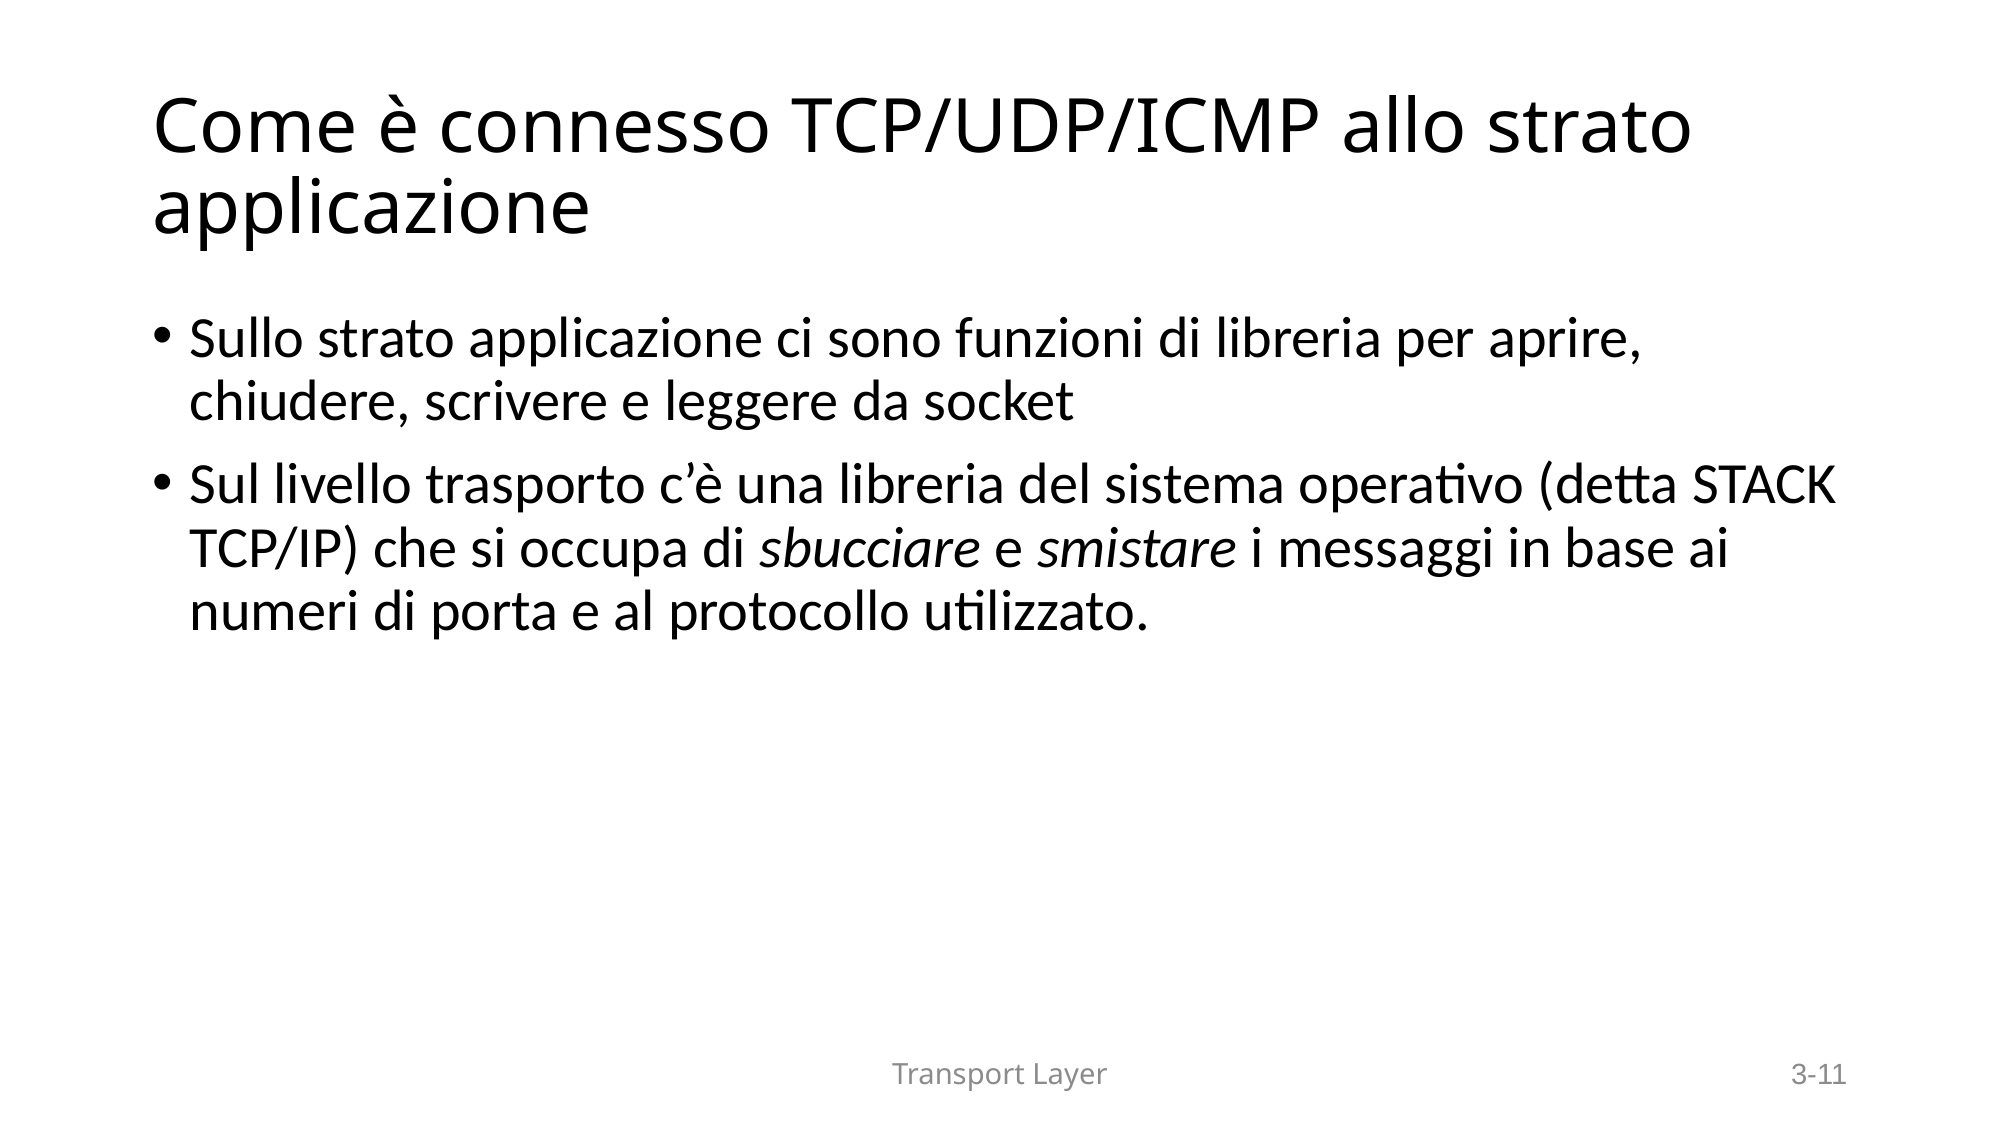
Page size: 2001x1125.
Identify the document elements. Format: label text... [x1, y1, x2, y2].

list Sullo strato applicazione ci sono funzioni di libreria per aprire, chiudere, scrivere e leggere da socket Sul livello trasporto c’è una libreria del sistema operativo (detta STACK TCP/IP) che si occupa di sbucciare e smistare i messaggi in base ai numeri di porta e al protocollo utilizzato. [137, 299, 1863, 1014]
footer Transport Layer [662, 1042, 1338, 1103]
slide_number 3-11 [1412, 1042, 1863, 1103]
title Come è connesso TCP/UDP/ICMP allo strato applicazione [137, 59, 1863, 278]
